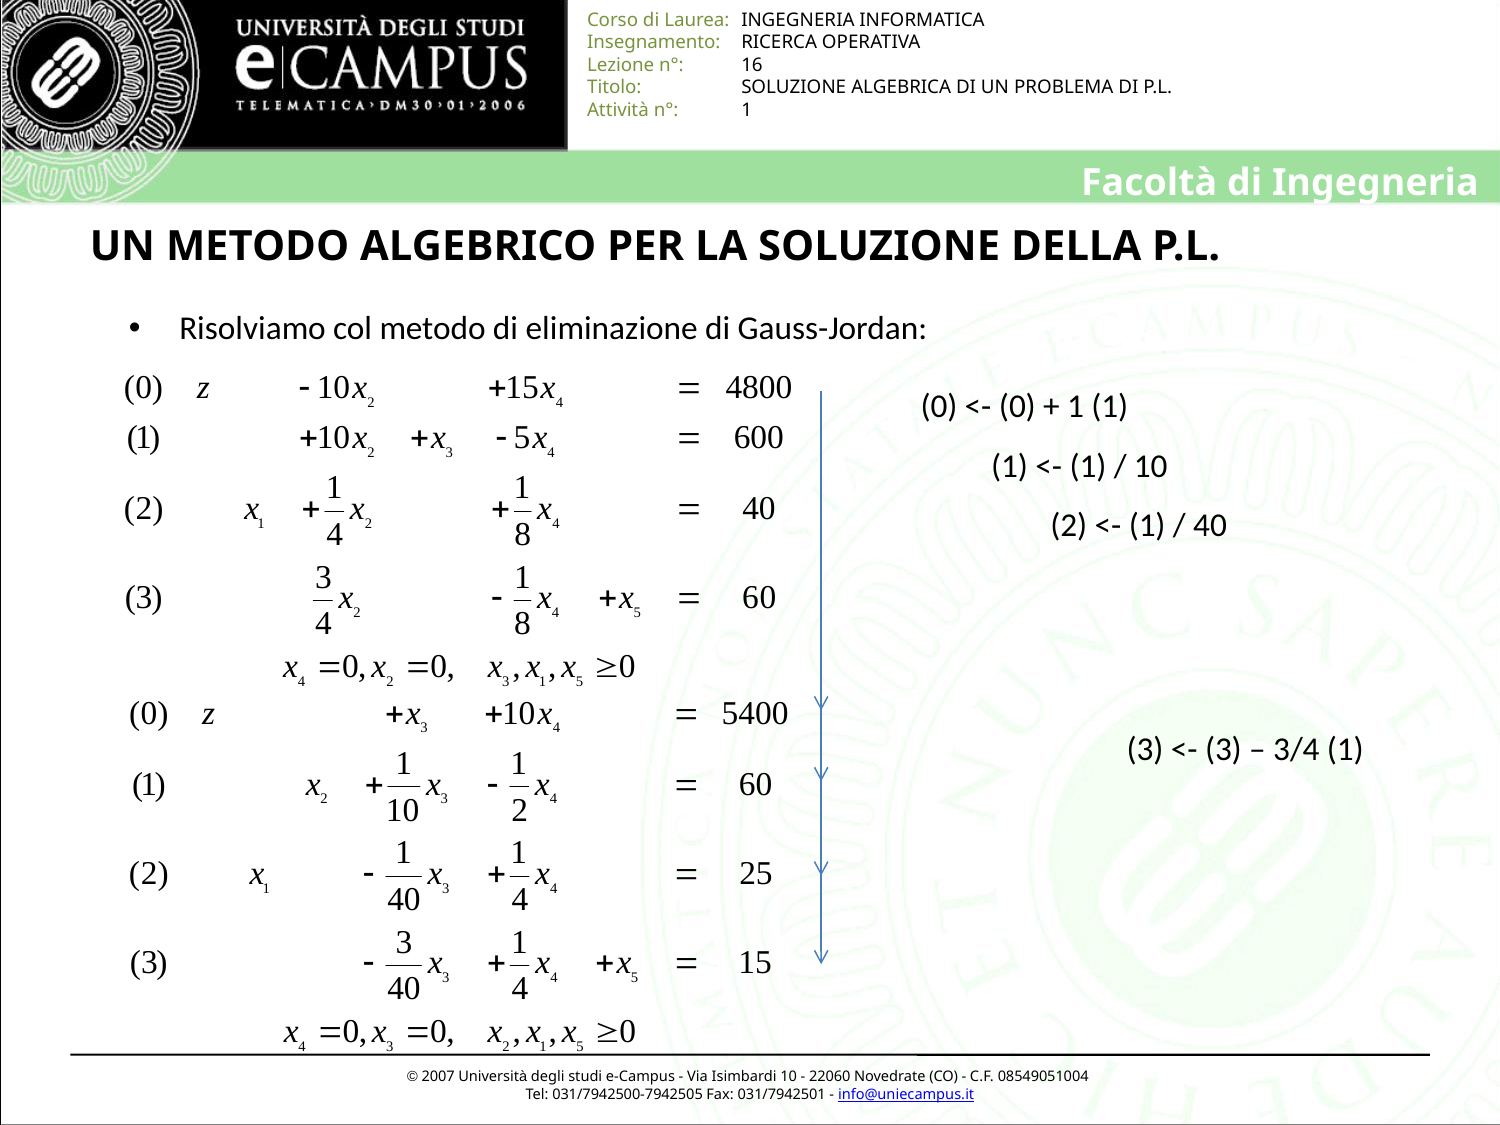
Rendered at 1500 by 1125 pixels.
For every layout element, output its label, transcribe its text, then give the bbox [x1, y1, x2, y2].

text_box (2) <- (1) / 40 [1035, 495, 1242, 551]
text_box (3) <- (3) – 3/4 (1) [1111, 719, 1387, 775]
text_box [125, 693, 793, 1057]
text_box Risolviamo col metodo di eliminazione di Gauss-Jordan: [78, 299, 1429, 1012]
text_box (0) <- (0) + 1 (1) [905, 377, 1144, 433]
picture [0, 0, 1500, 1125]
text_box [120, 366, 798, 693]
text_box (1) <- (1) / 10 [976, 436, 1183, 492]
title UN METODO ALGEBRICO PER LA SOLUZIONE DELLA P.L. [74, 210, 1430, 282]
